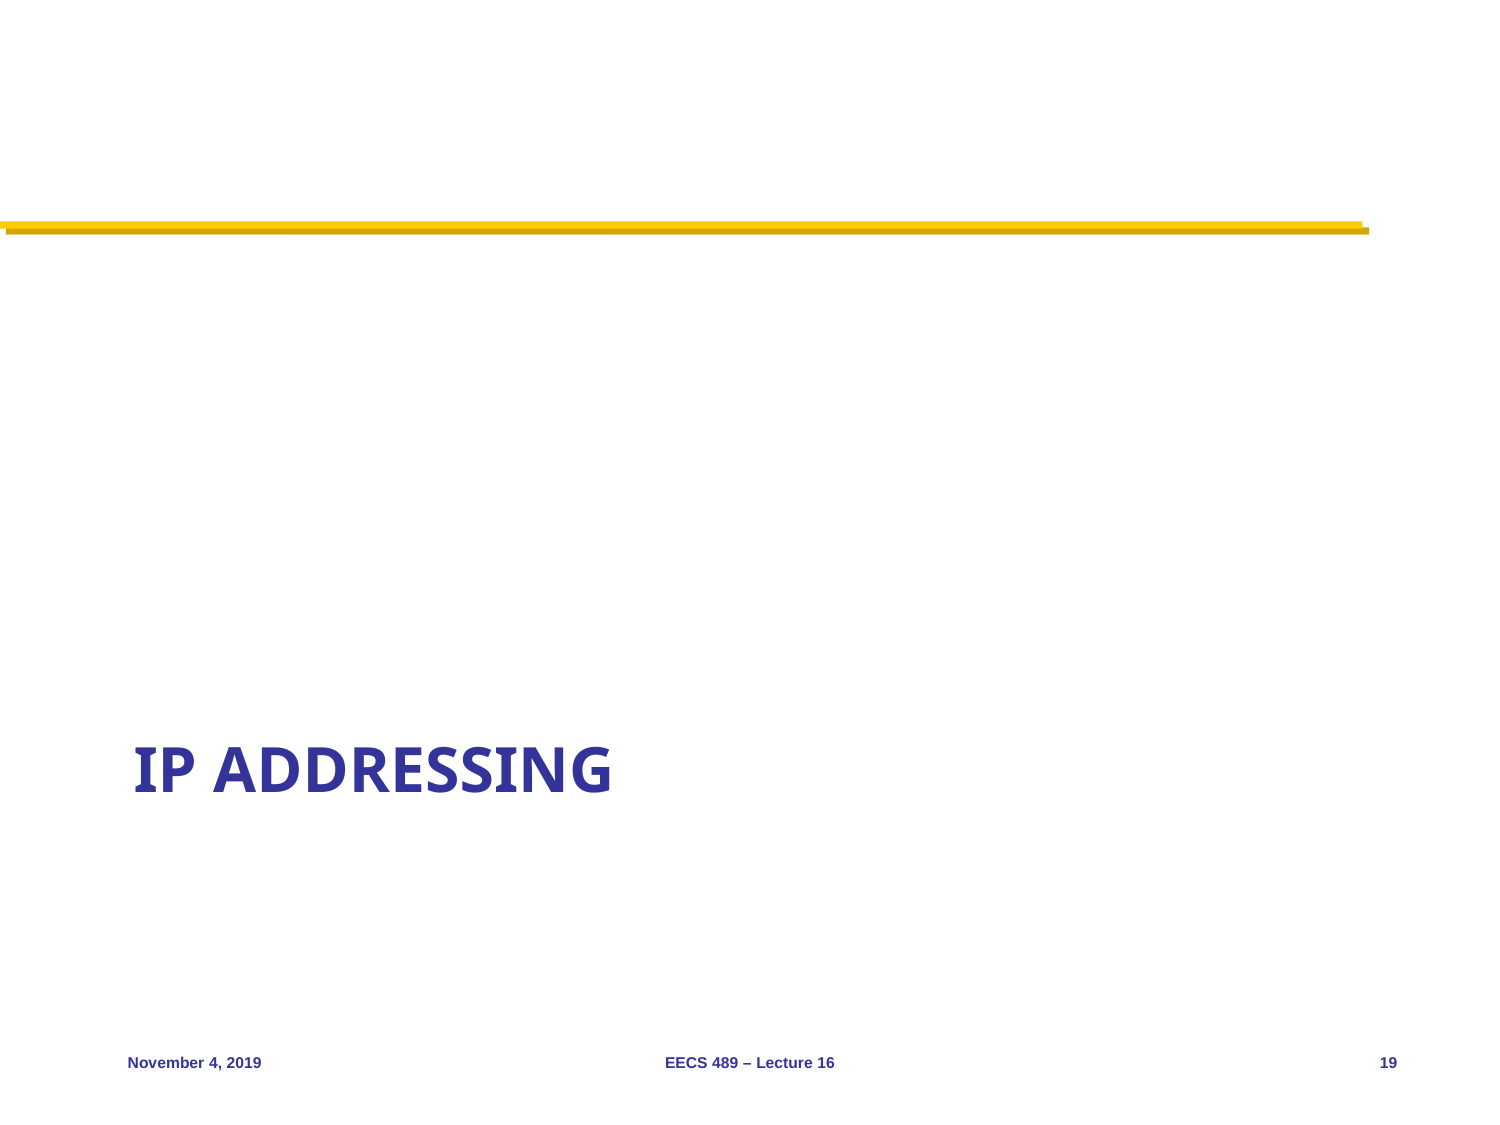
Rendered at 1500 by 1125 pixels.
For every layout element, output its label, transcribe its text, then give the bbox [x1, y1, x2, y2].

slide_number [112, 1024, 426, 1101]
title IP addressing [118, 722, 1394, 947]
footer EECS 489 – Lecture 16 [512, 1024, 988, 1101]
slide_number 19 [1312, 1024, 1413, 1101]
